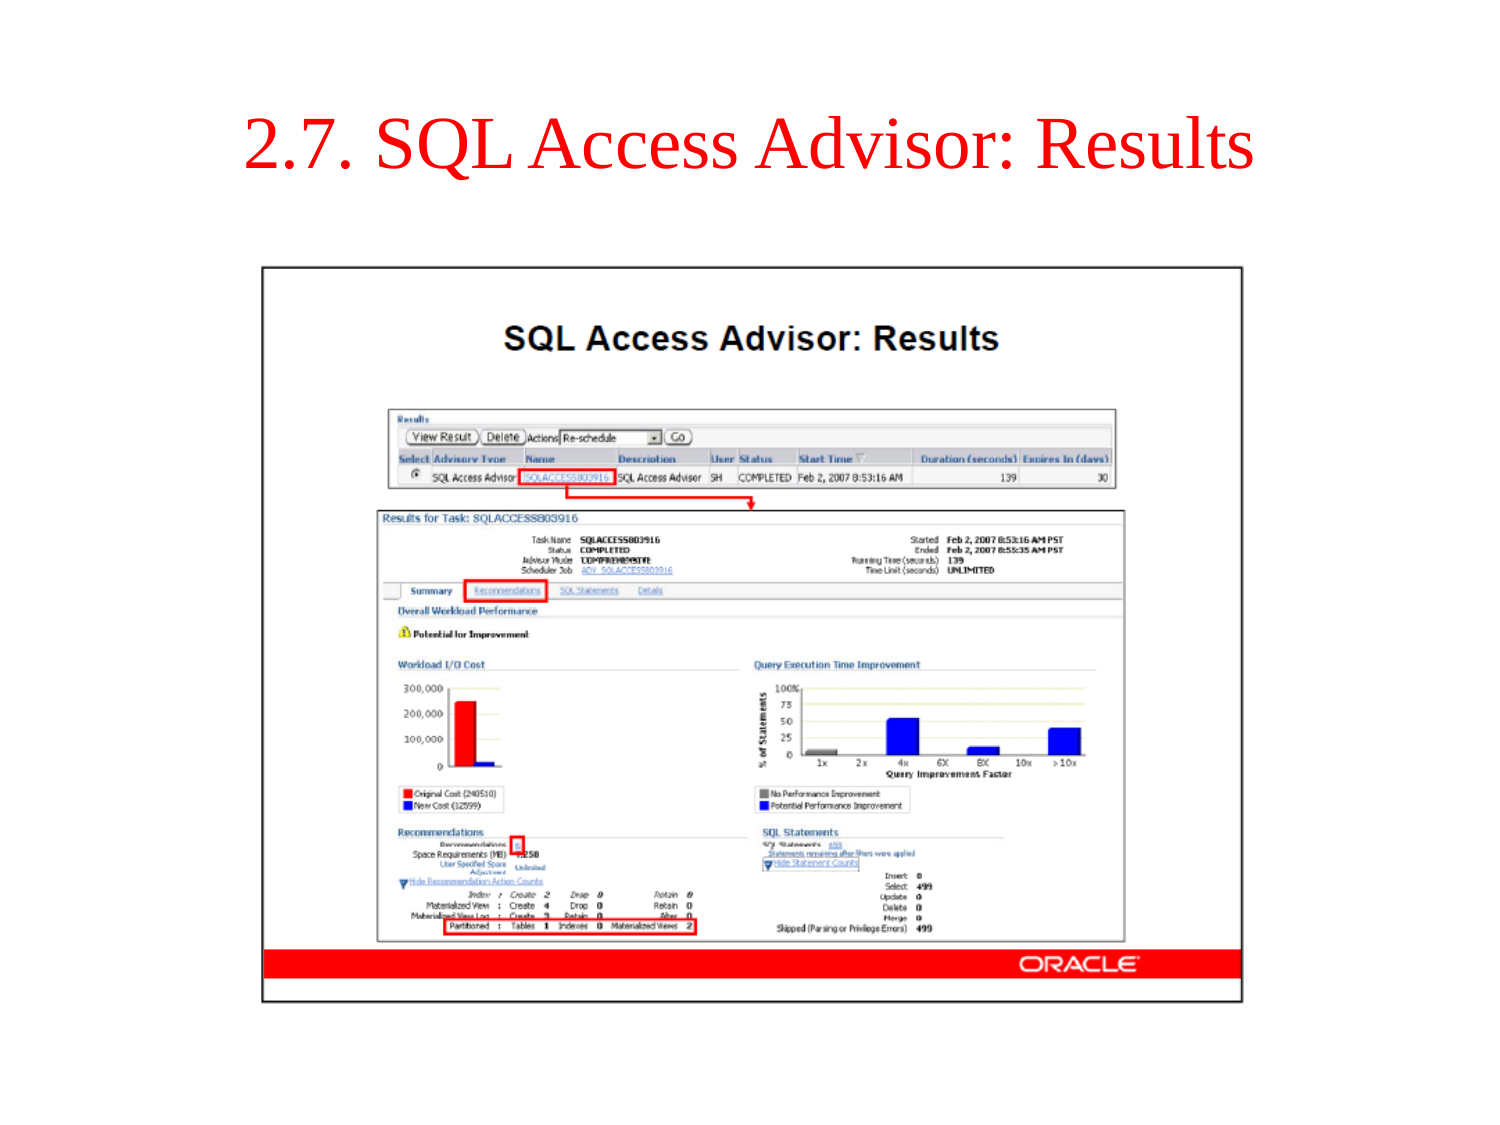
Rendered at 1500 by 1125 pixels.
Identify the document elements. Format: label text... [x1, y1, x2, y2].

title 2.7. SQL Access Advisor: Results [75, 45, 1425, 233]
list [256, 262, 1244, 1006]
